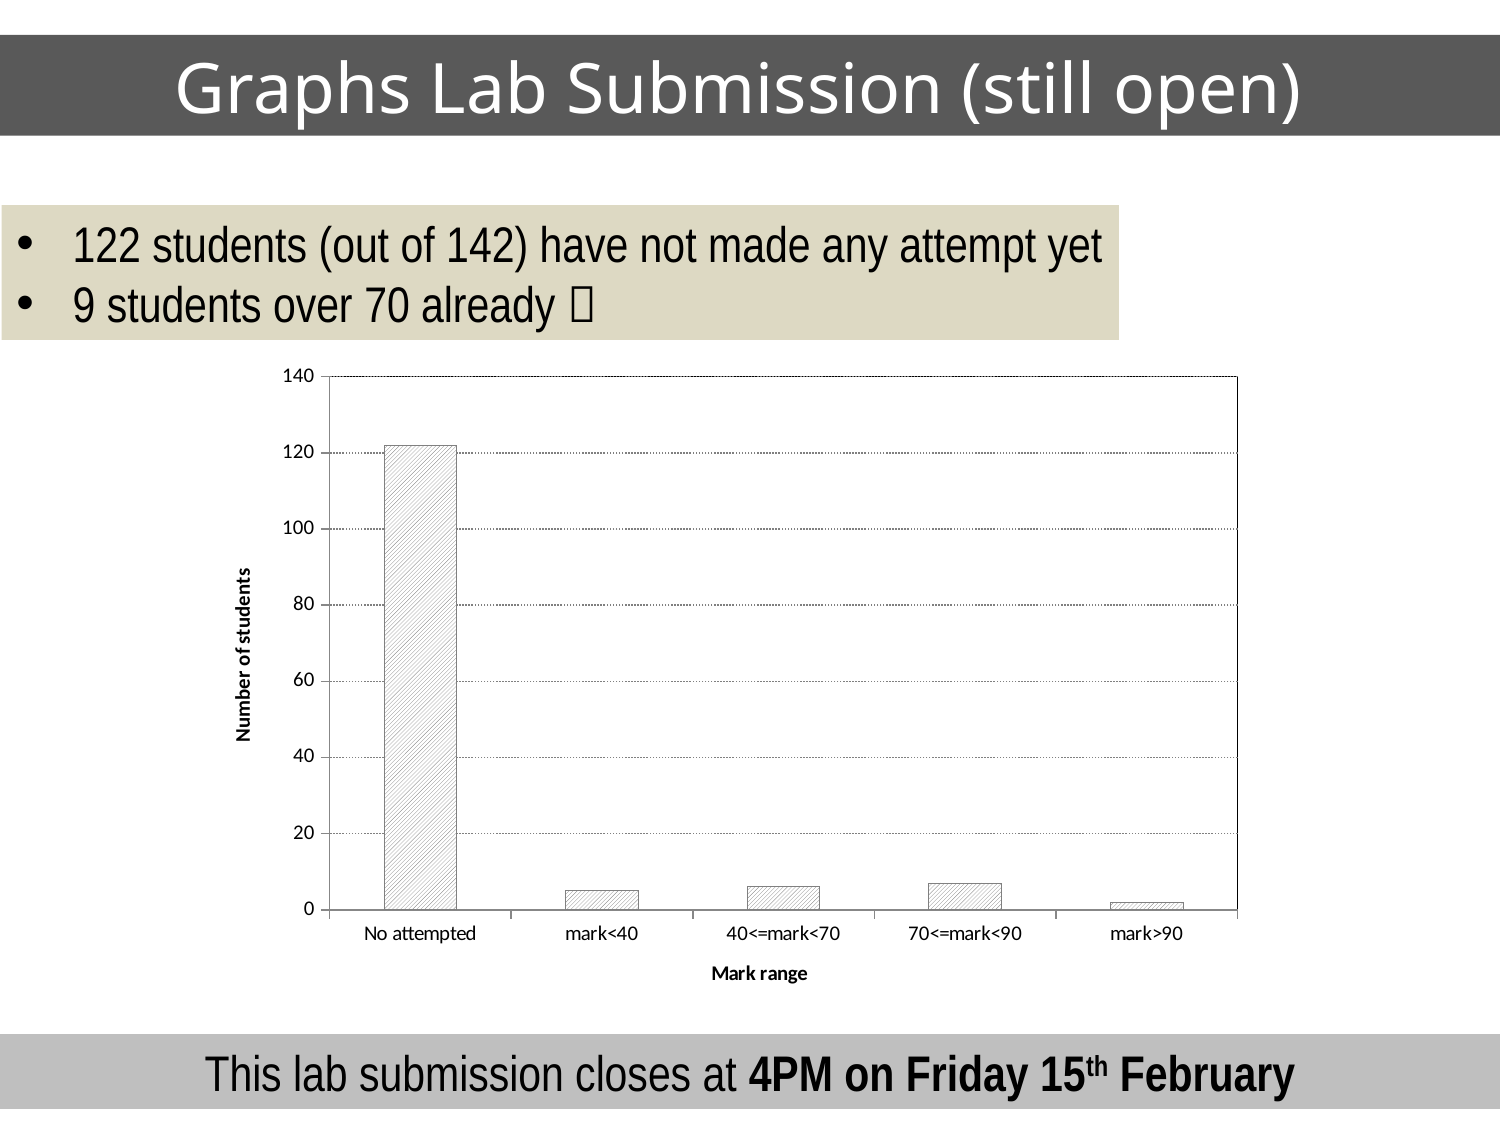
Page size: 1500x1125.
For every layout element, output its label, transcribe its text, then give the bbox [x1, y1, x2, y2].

title Graphs Lab Submission (still open) [0, 34, 1500, 136]
text_box This lab submission closes at 4PM on Friday 15th February [0, 1034, 1500, 1109]
text_box 122 students (out of 142) have not made any attempt yet 9 students over 70 already  [1, 205, 1119, 340]
chart [201, 353, 1259, 1017]
